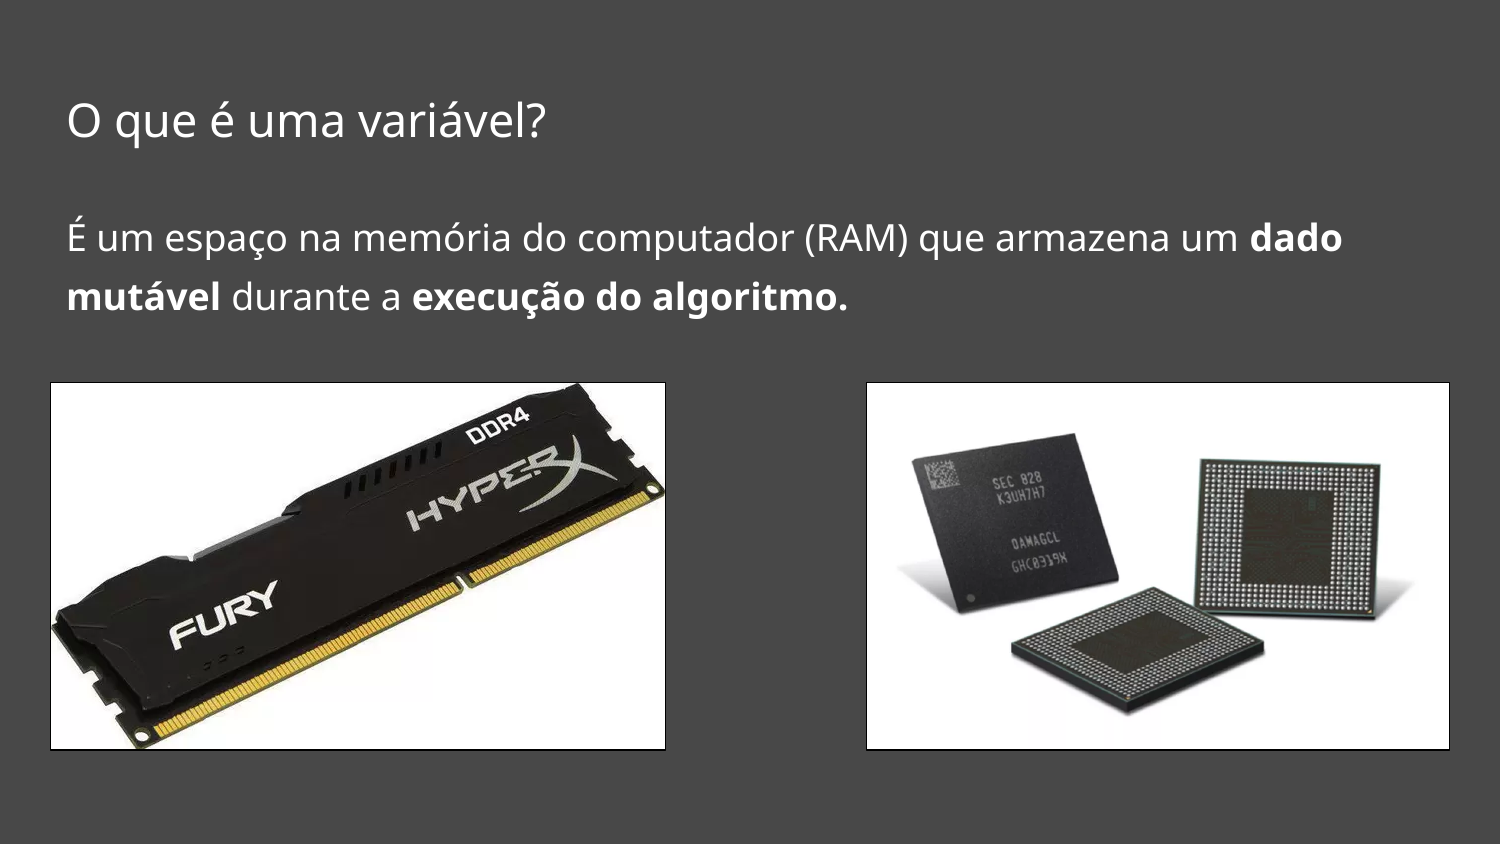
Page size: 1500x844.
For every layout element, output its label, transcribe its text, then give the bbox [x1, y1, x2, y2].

list É um espaço na memória do computador (RAM) que armazena um dado mutável durante a execução do algoritmo. [51, 189, 1449, 750]
picture [867, 382, 1450, 750]
picture [50, 382, 665, 750]
title O que é uma variável? [51, 72, 1449, 167]
